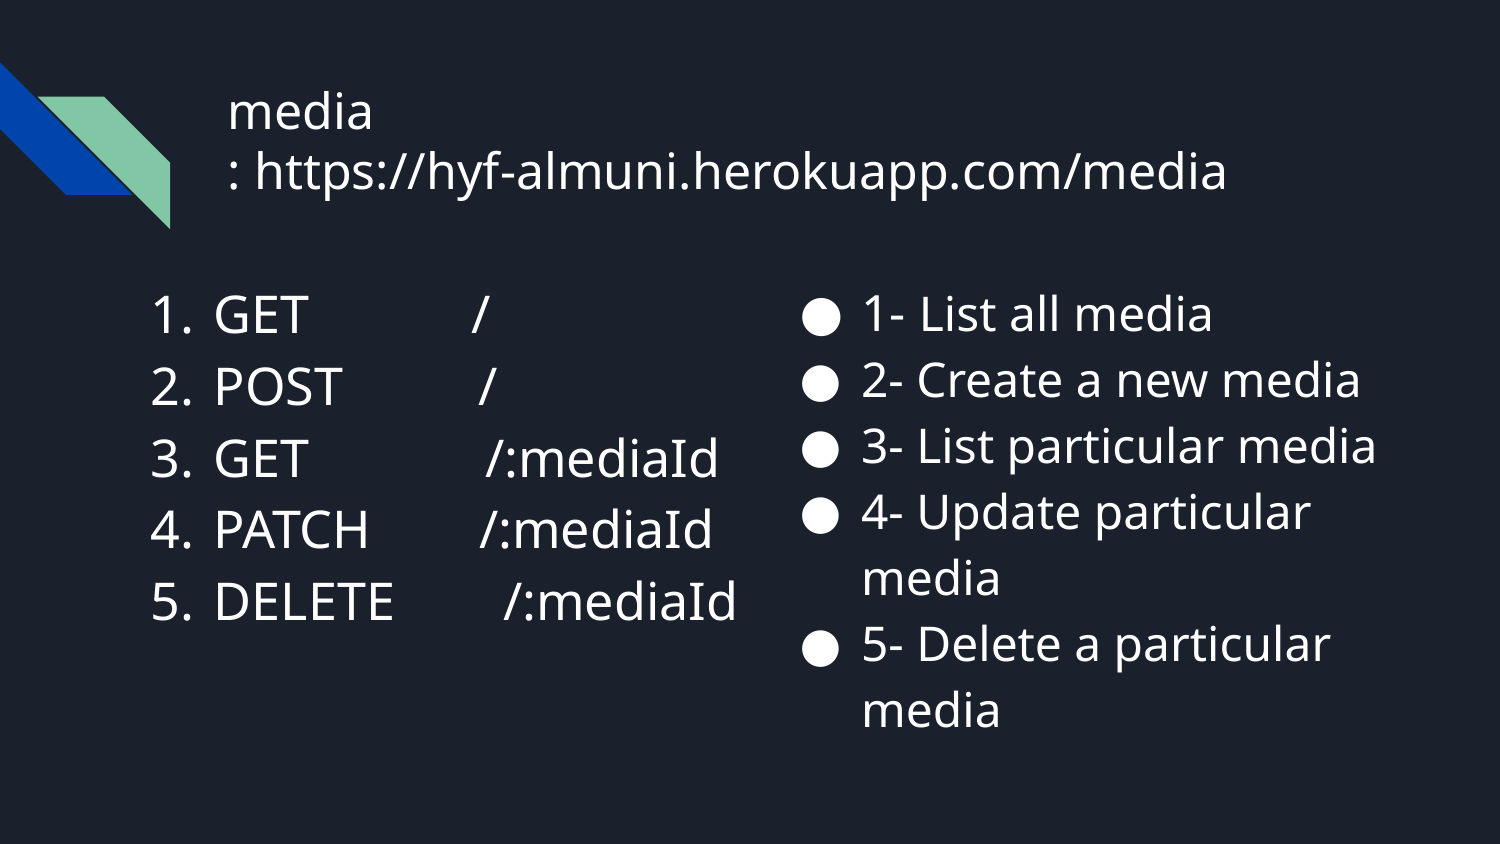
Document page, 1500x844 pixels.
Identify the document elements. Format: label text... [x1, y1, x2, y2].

title media : https://hyf-almuni.herokuapp.com/media [212, 64, 1456, 215]
list GET / POST / GET /:mediaId PATCH /:mediaId DELETE /:mediaId [124, 257, 771, 735]
list 1- List all media 2- Create a new media 3- List particular media 4- Update particular media 5- Delete a particular media [771, 257, 1476, 735]
